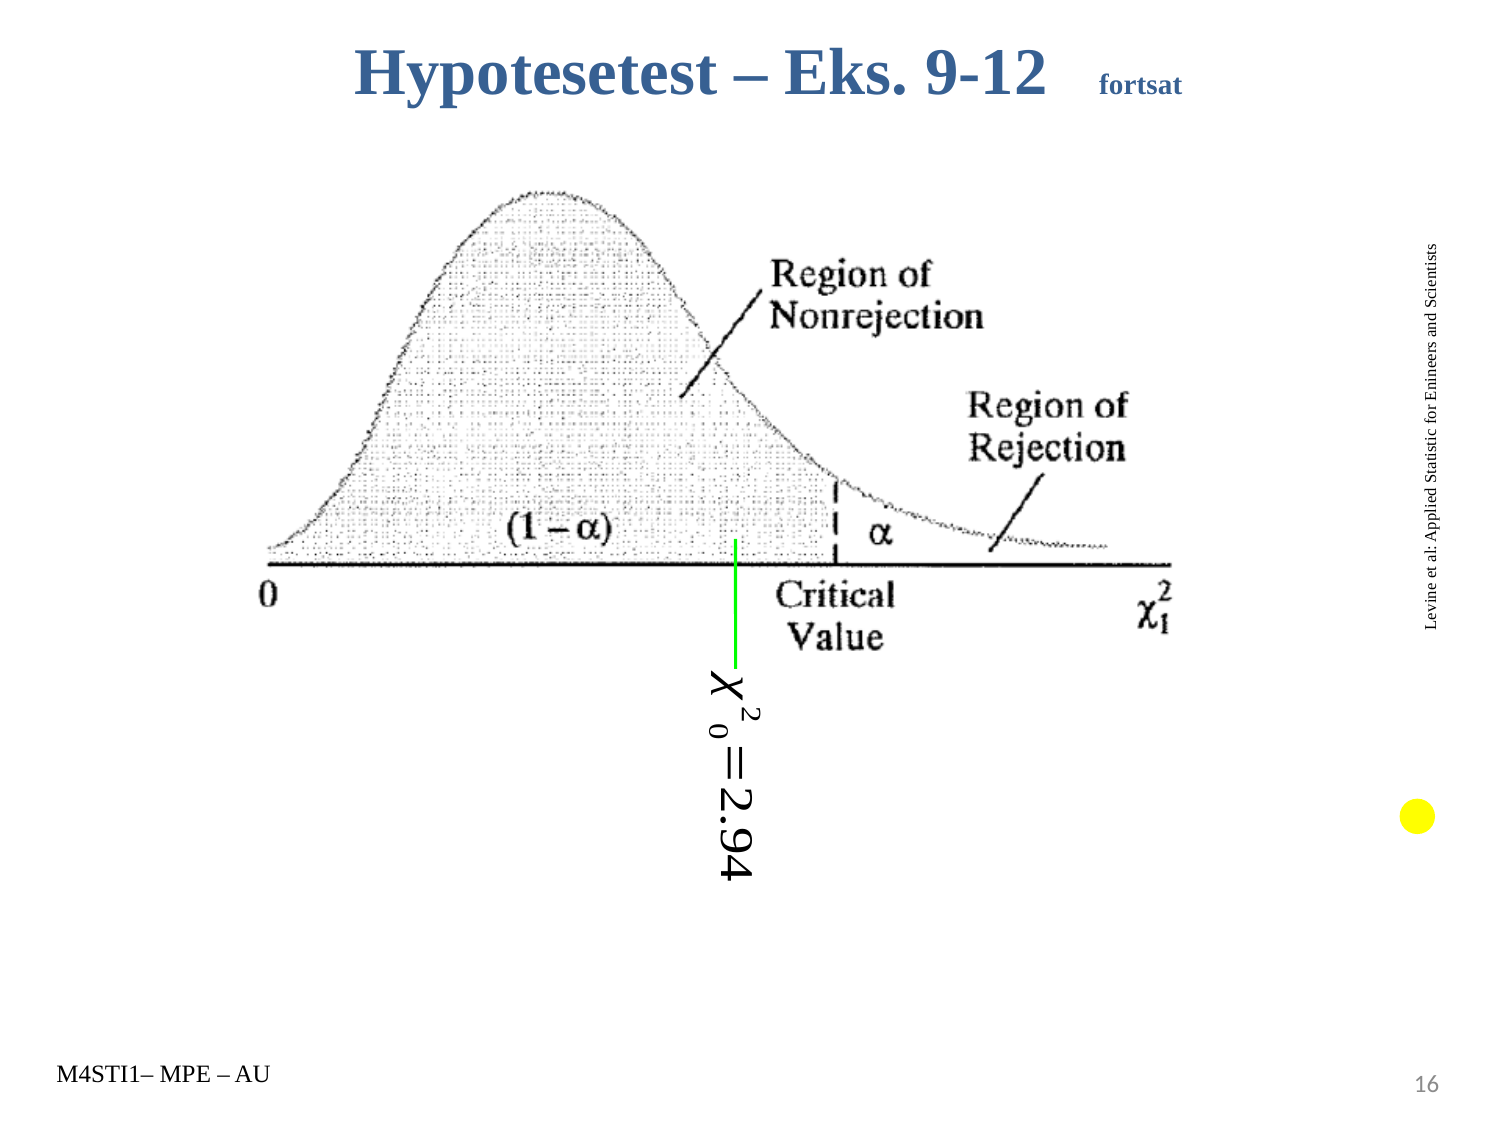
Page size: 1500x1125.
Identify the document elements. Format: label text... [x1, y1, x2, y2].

title Hypotesetest – Eks. 9-12 fortsat [77, 9, 1460, 126]
text_box [1397, 796, 1438, 837]
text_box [702, 538, 769, 887]
slide_number M4STI1– MPE – AU [41, 1042, 392, 1103]
slide_number 16 [1104, 1058, 1455, 1107]
picture [200, 163, 1280, 666]
text_box Levine et al: Applied Statistic for Enineers and Scientists [1399, 219, 1460, 646]
